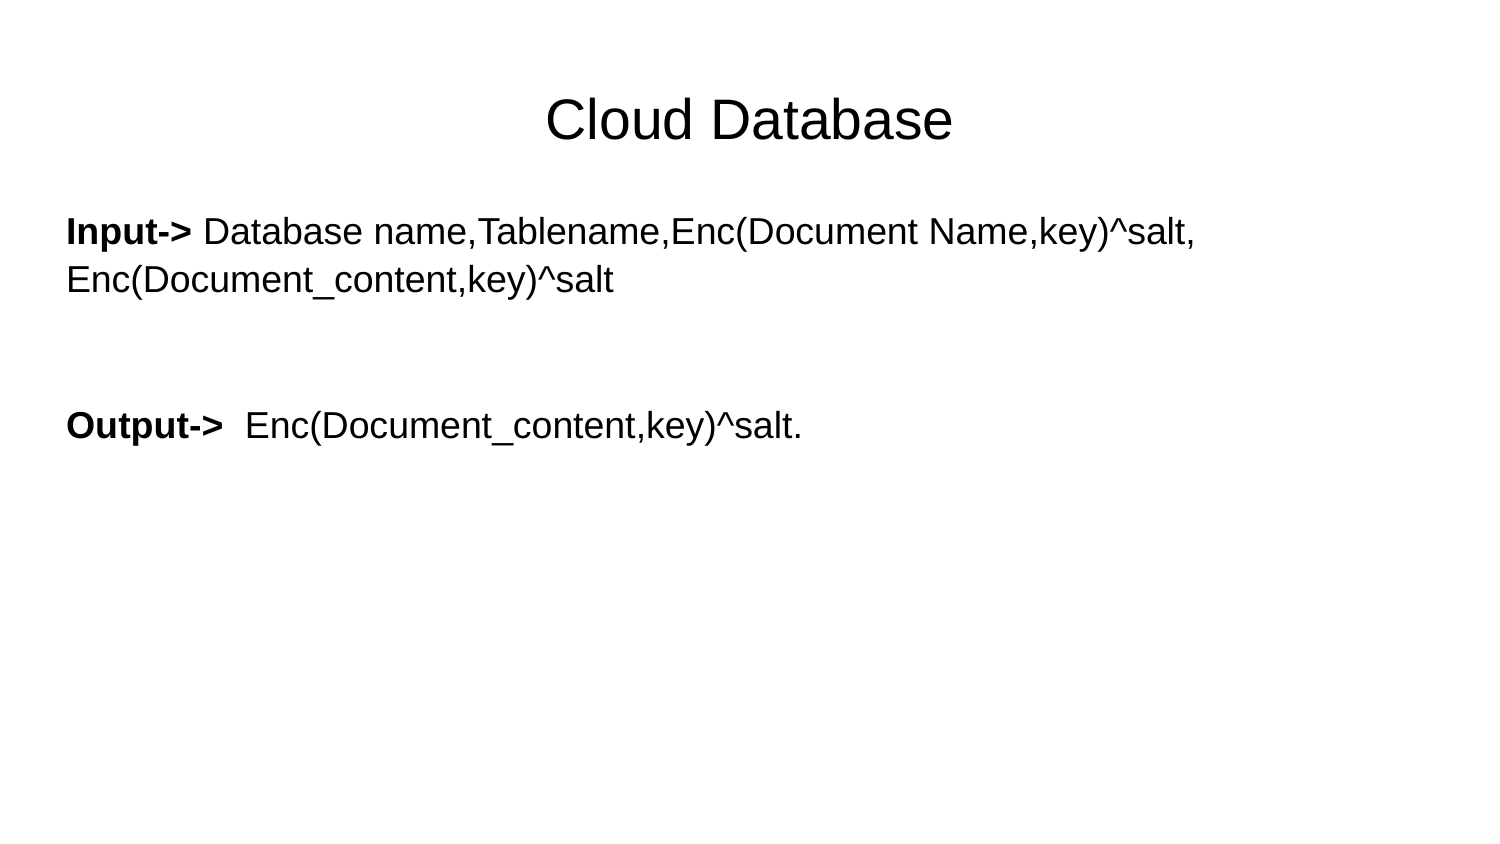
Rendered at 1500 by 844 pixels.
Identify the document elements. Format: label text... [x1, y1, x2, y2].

title Cloud Database [51, 72, 1449, 167]
list Input-> Database name,Tablename,Enc(Document Name,key)^salt, Enc(Document_content,key)^salt Output-> Enc(Document_content,key)^salt. [51, 189, 1449, 750]
